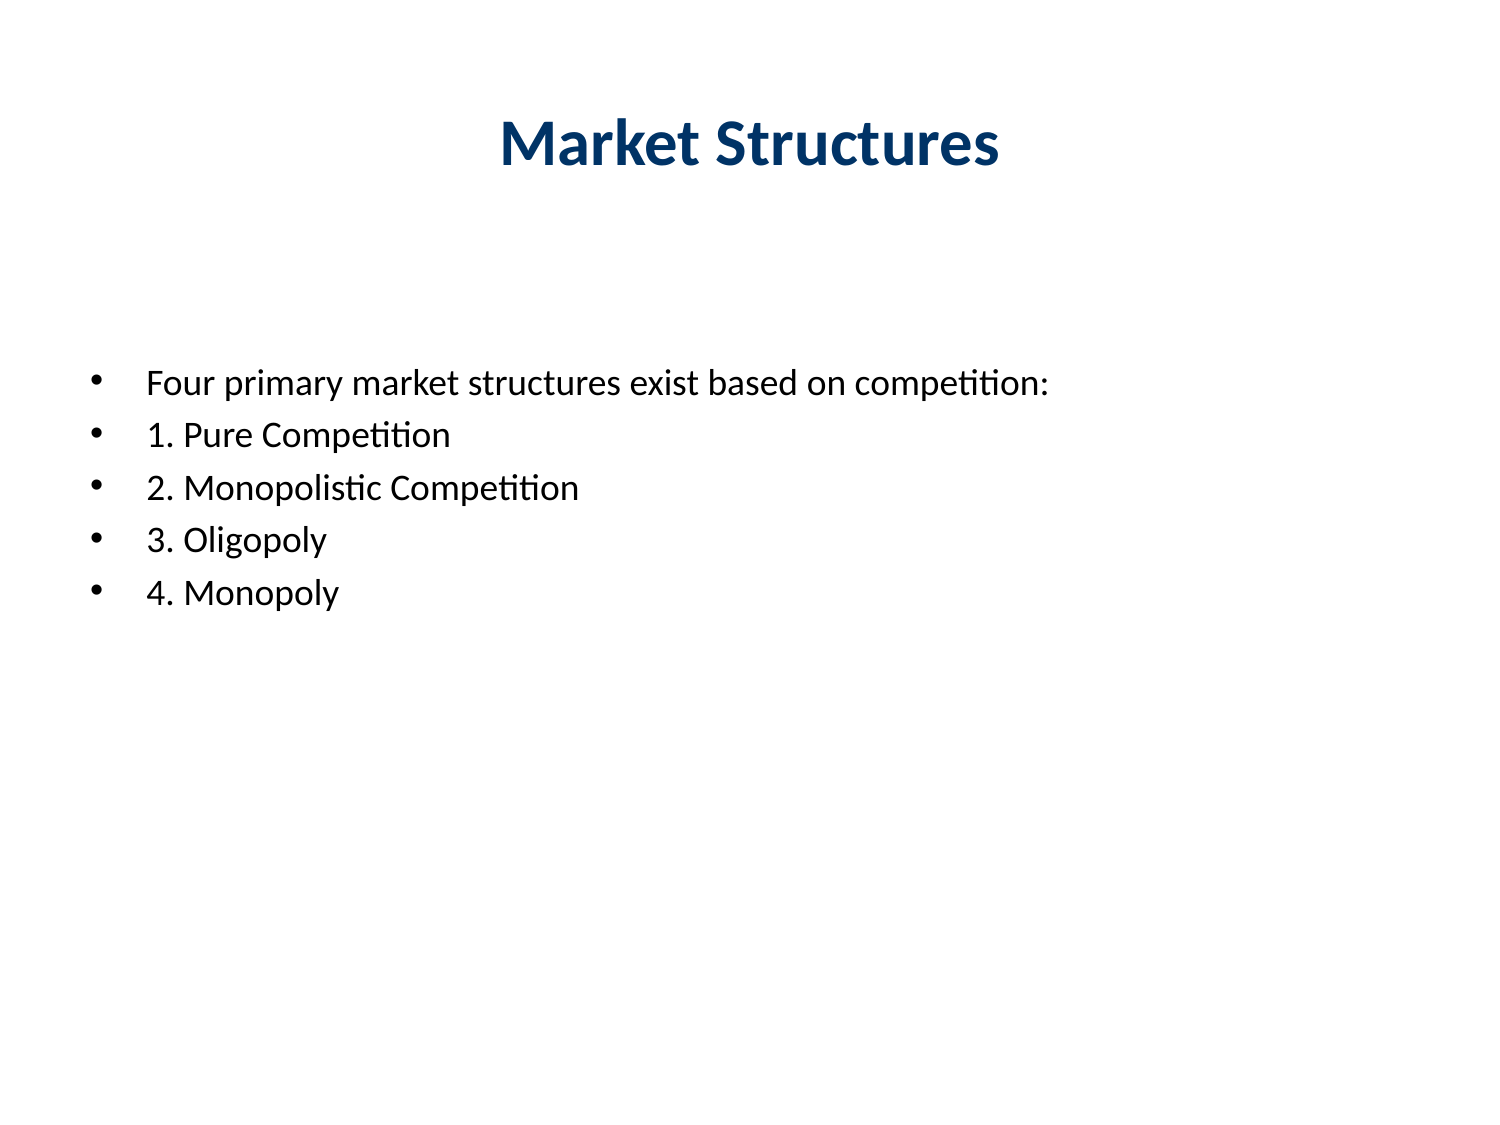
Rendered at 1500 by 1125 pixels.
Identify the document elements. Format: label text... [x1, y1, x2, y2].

title Market Structures [75, 45, 1425, 233]
list Four primary market structures exist based on competition: 1. Pure Competition 2. Monopolistic Competition 3. Oligopoly 4. Monopoly [75, 262, 1425, 1005]
